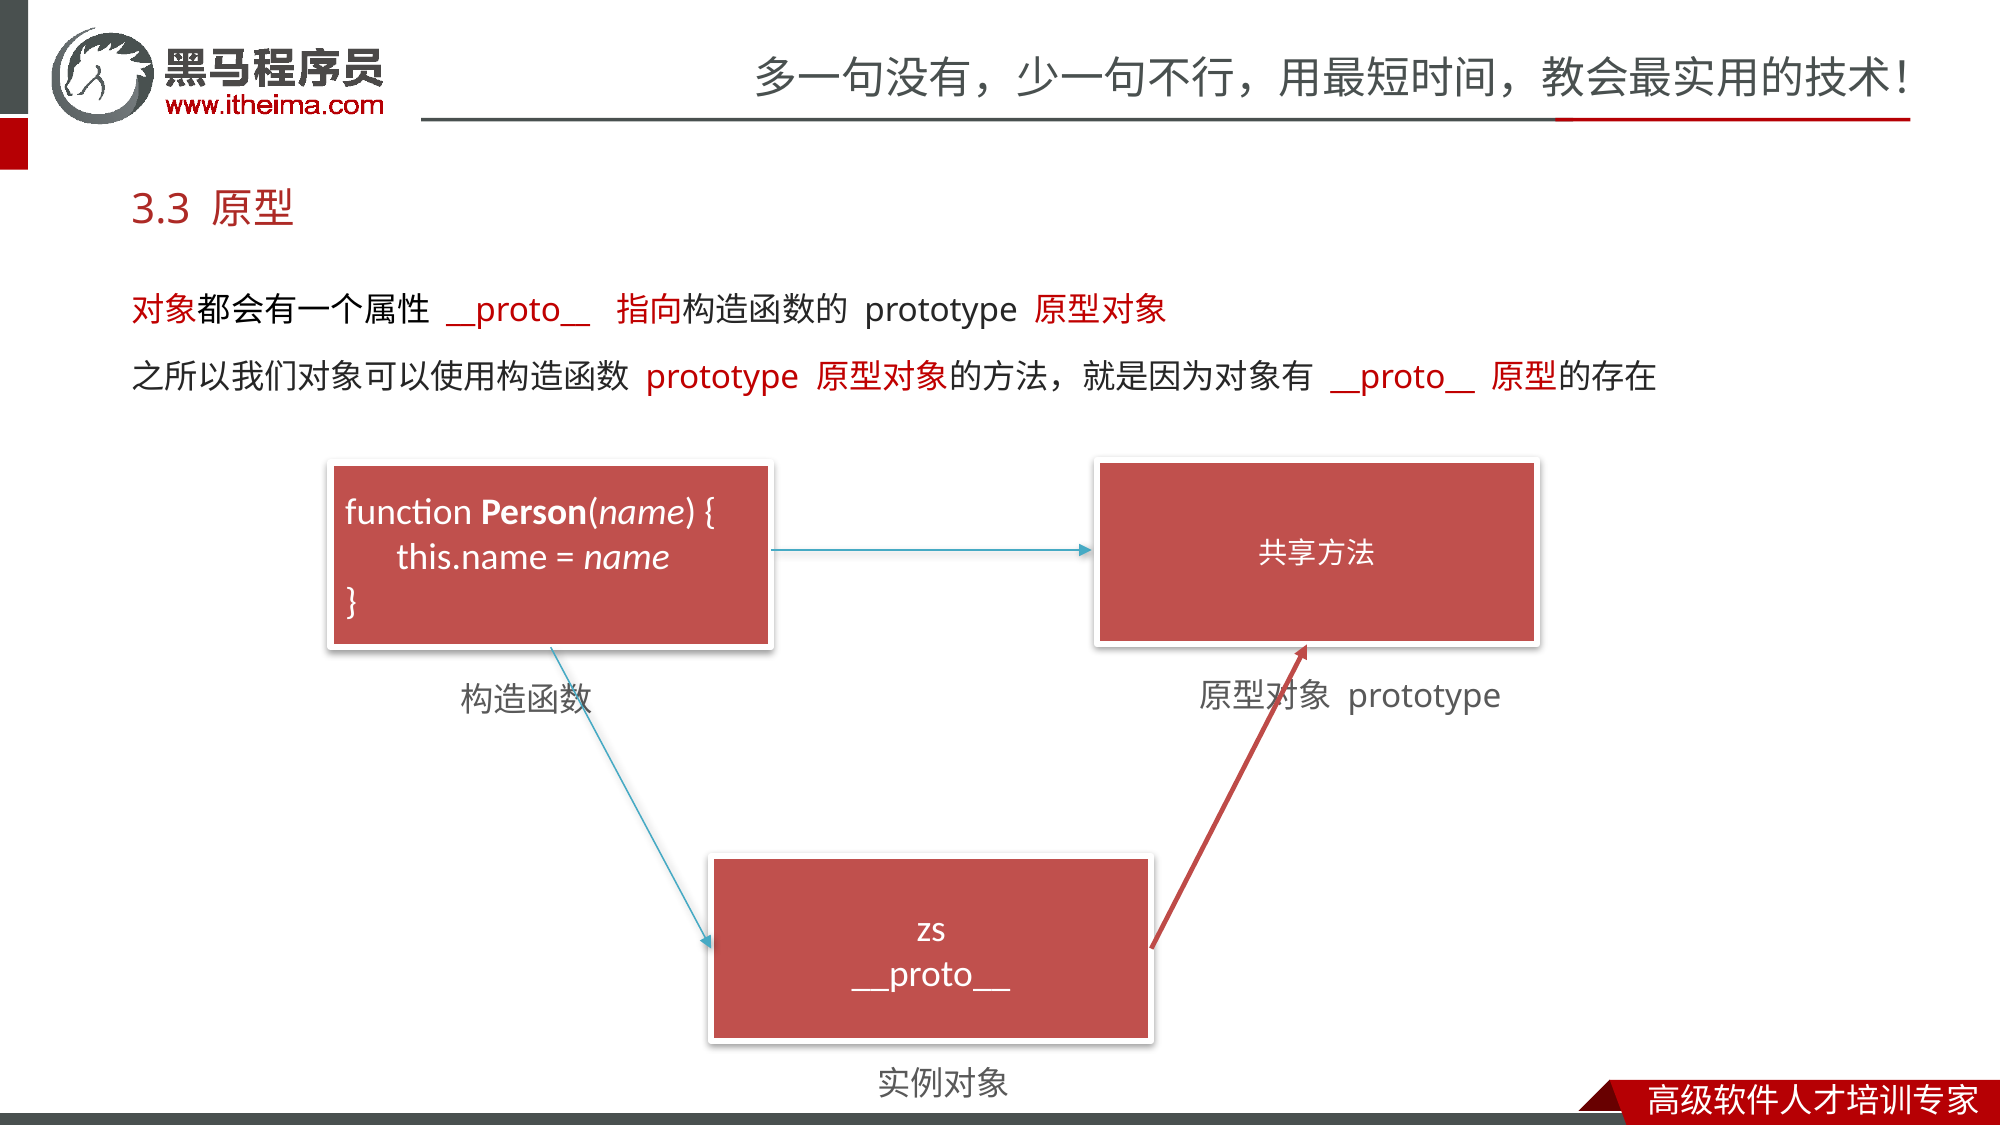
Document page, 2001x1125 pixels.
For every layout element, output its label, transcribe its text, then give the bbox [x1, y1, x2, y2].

title 3.3 原型 [116, 164, 1880, 250]
picture [50, 26, 384, 125]
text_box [1151, 644, 1308, 949]
text_box 共享方法 [1094, 457, 1540, 647]
text_box 原型对象 prototype [1312, 666, 1517, 722]
text_box 构造函数 [445, 670, 545, 726]
list 对象都会有一个属性 __proto__ 指向构造函数的 prototype 原型对象 之所以我们对象可以使用构造函数 prototype 原型对象的方法，就是因为对象有 __proto__ 原型的存在 [116, 261, 1876, 437]
text_box 实例对象 [862, 1054, 1025, 1110]
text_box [550, 646, 712, 949]
text_box function Person(name) { this.name = name } [327, 459, 774, 650]
text_box zs __proto__ [708, 853, 1154, 1044]
